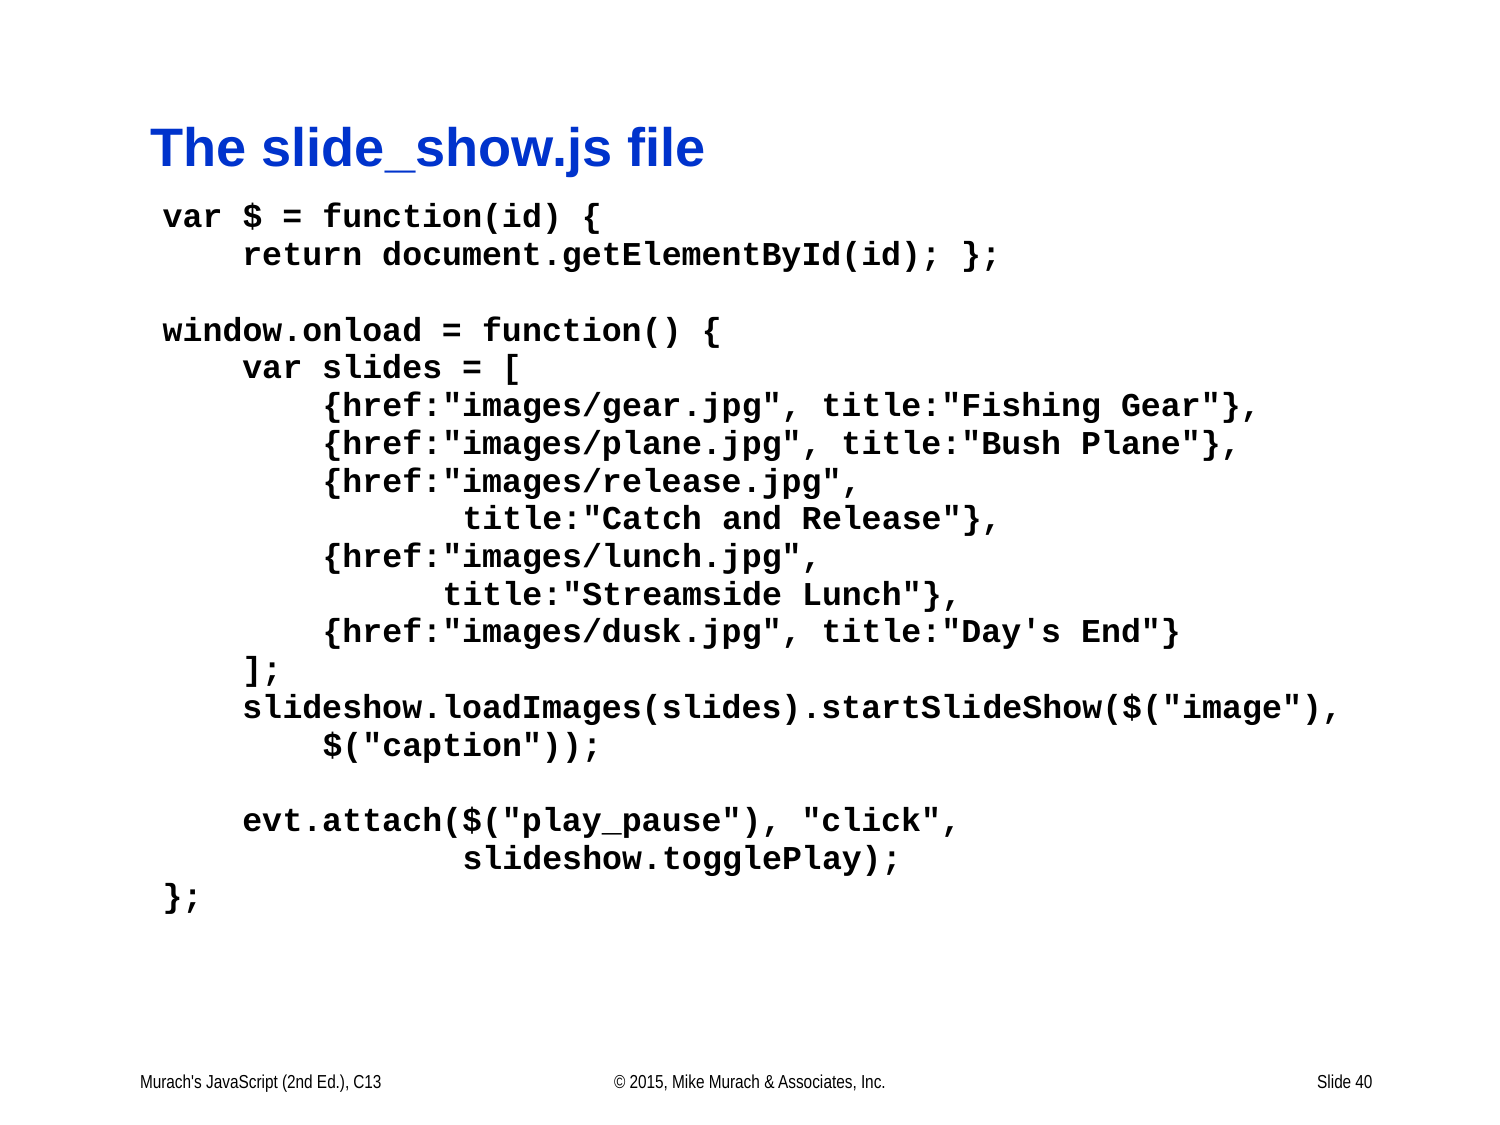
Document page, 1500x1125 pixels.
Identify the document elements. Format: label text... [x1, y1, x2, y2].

title The slide_show.js file [150, 112, 1350, 179]
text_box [162, 199, 1361, 937]
footer © 2015, Mike Murach & Associates, Inc. [474, 1025, 1025, 1100]
slide_number Slide 40 [1074, 1025, 1388, 1100]
slide_number Murach's JavaScript (2nd Ed.), C13 [125, 1025, 450, 1100]
